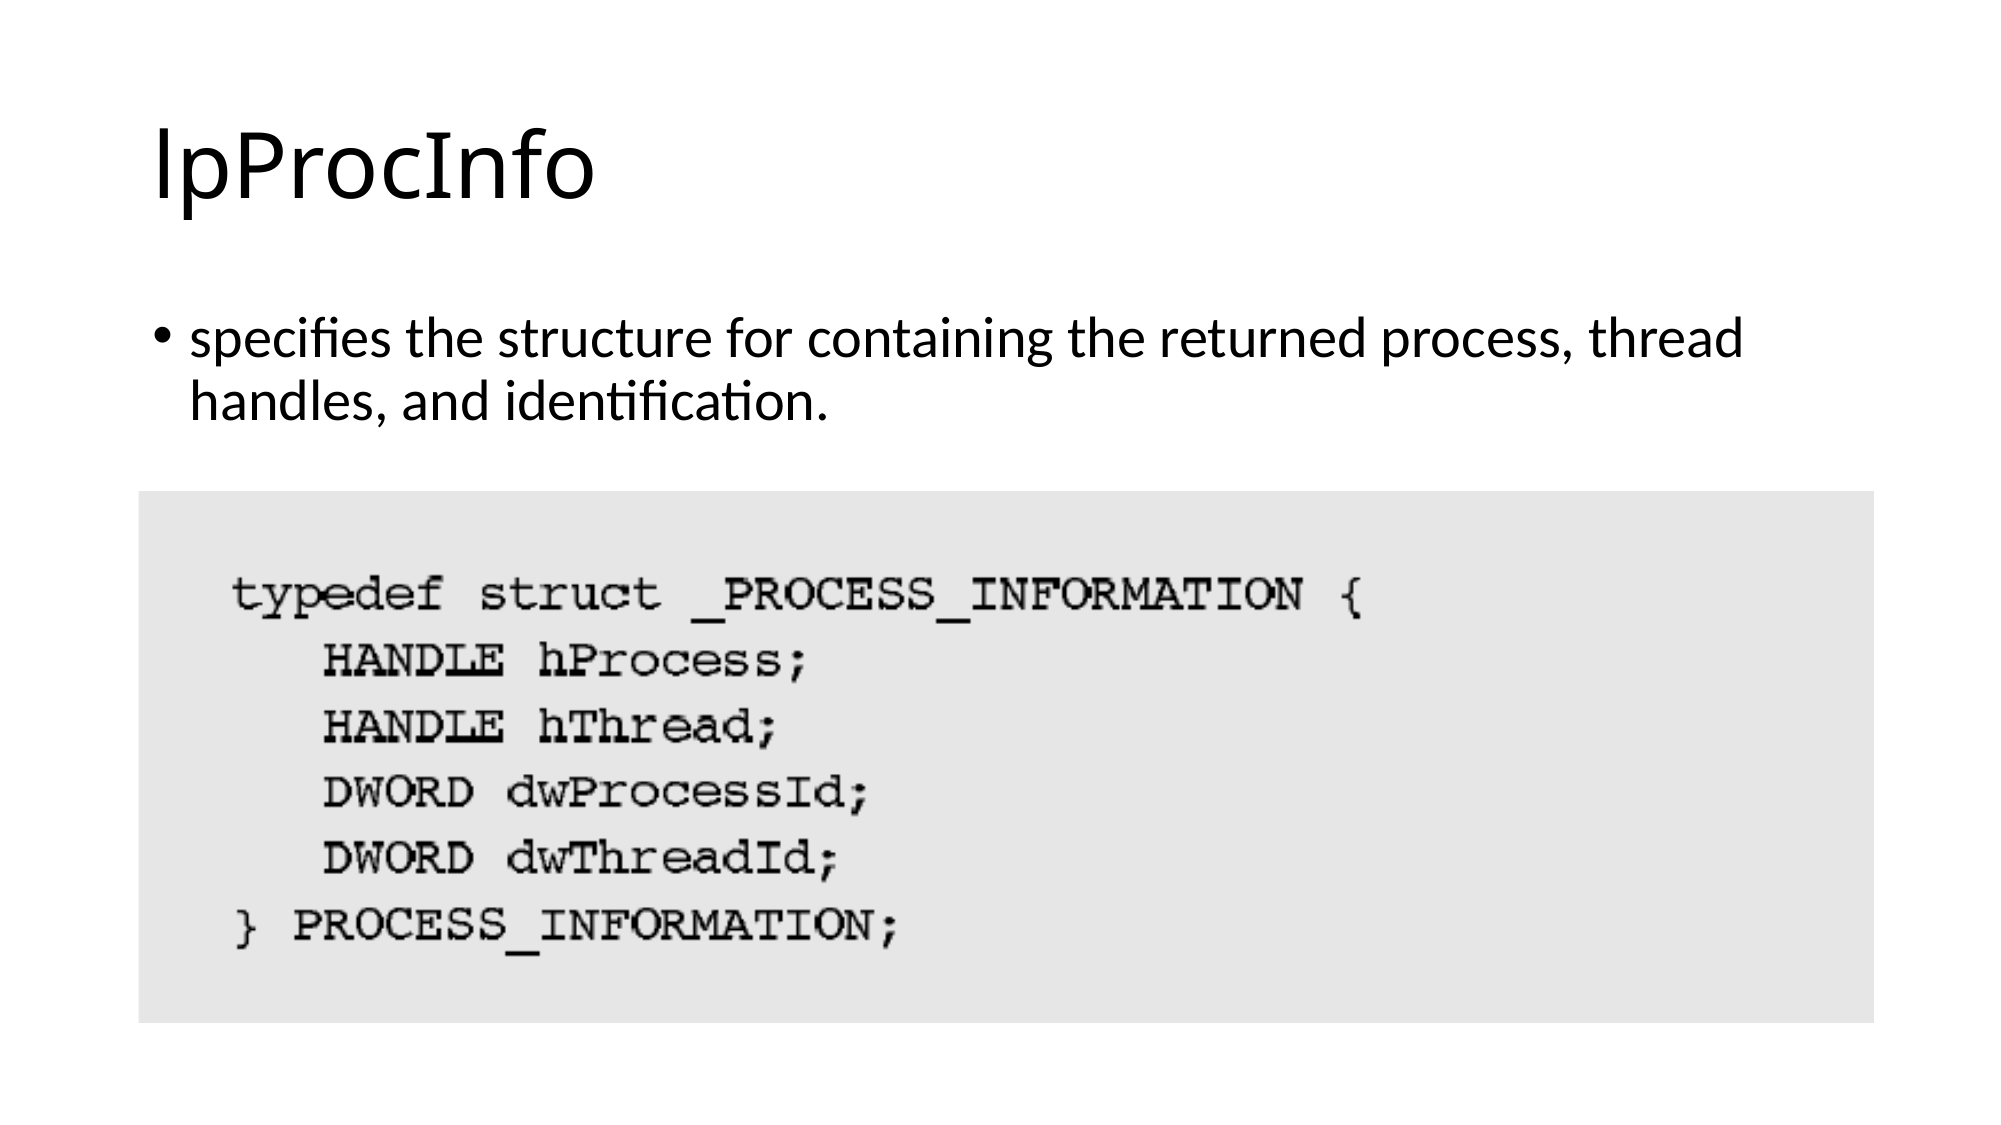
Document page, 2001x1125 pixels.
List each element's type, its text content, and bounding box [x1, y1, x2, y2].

list specifies the structure for containing the returned process, thread handles, and identification. [137, 299, 1863, 491]
title lpProcInfo [137, 59, 1863, 278]
picture [137, 491, 1874, 1023]
